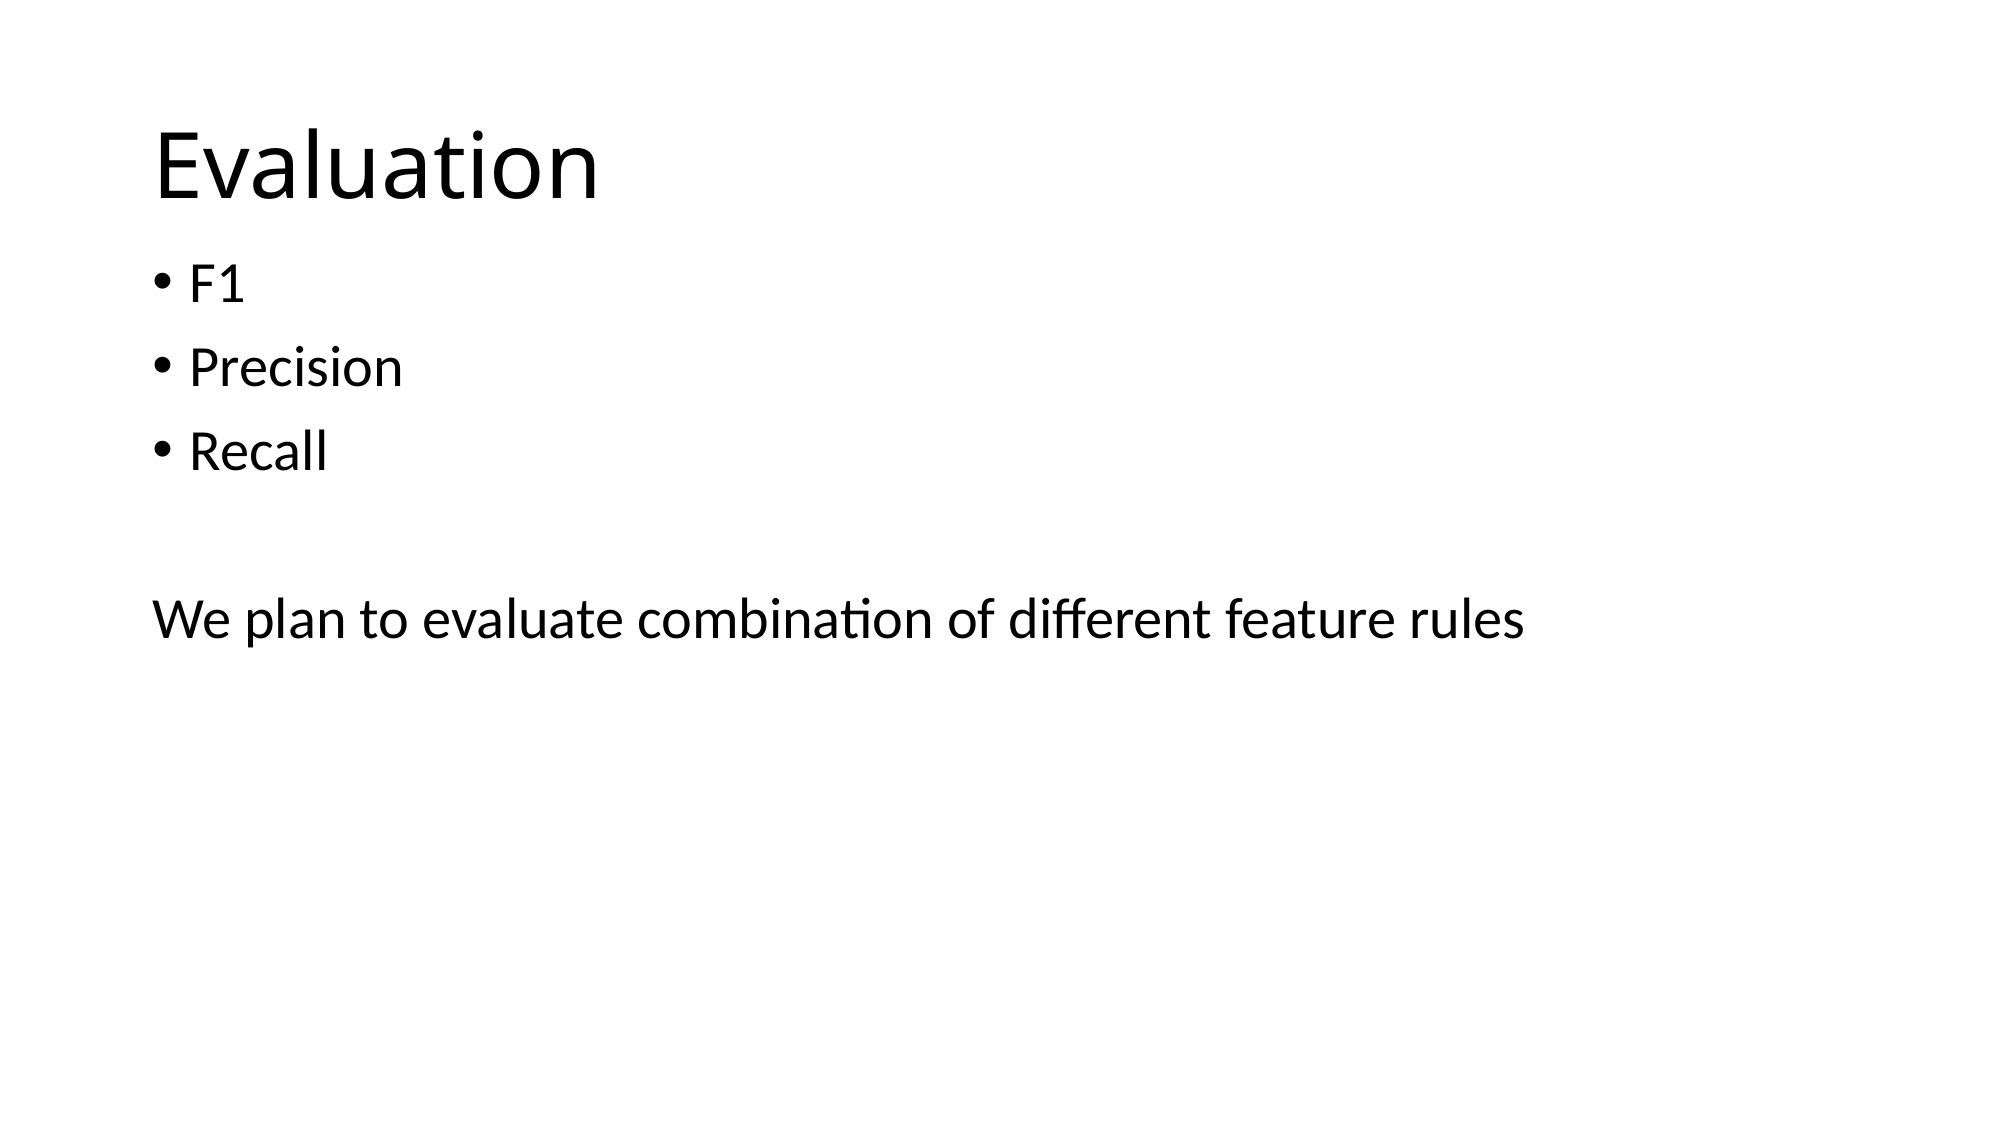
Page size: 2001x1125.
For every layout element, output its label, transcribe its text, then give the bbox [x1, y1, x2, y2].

list F1 Precision Recall We plan to evaluate combination of different feature rules [137, 245, 1863, 1014]
title Evaluation [137, 59, 1863, 245]
